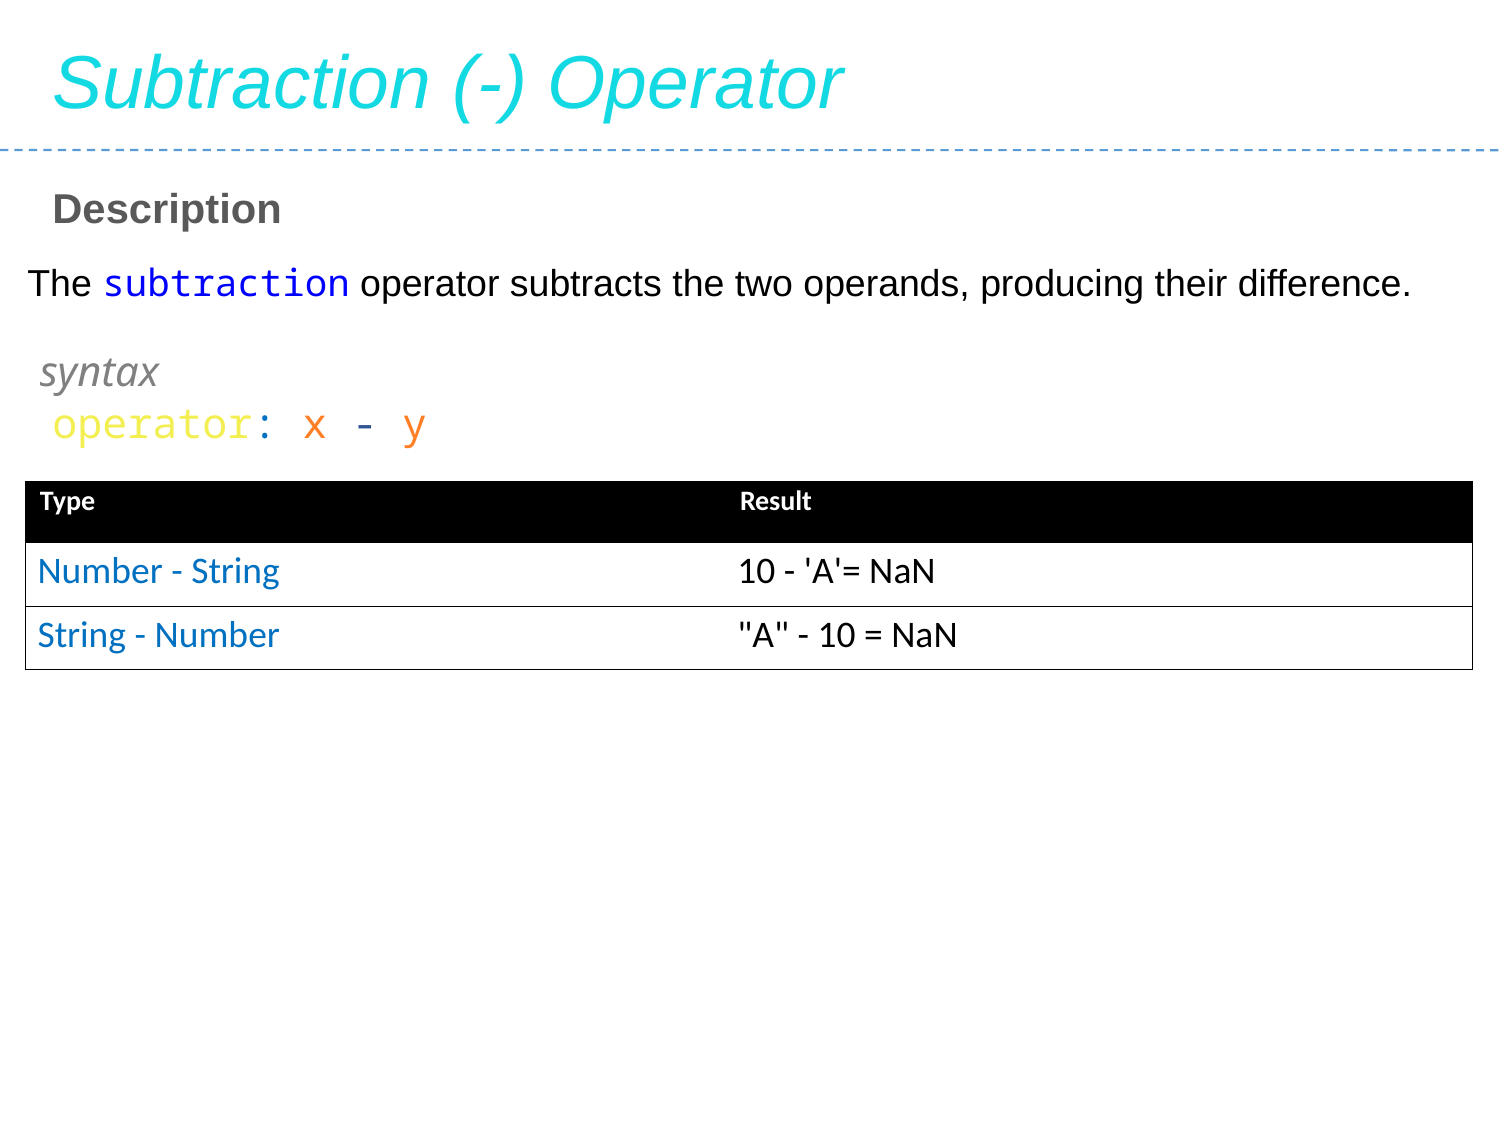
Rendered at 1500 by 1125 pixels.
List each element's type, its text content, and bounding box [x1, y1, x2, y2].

table_cell 10 - 'A'= NaN [725, 543, 1472, 606]
table_cell "A" - 10 = NaN [725, 607, 1472, 669]
table_header Result [725, 482, 1472, 542]
table_header Type [26, 482, 725, 542]
table_cell Number - String [26, 543, 725, 606]
text_box syntax [24, 337, 1475, 403]
text_box The subtraction operator subtracts the two operands, producing their difference. [12, 251, 1500, 312]
text_box Subtraction (-) Operator [37, 26, 1450, 131]
text_box operator: x - y [37, 389, 1463, 455]
text_box Description [37, 174, 1450, 240]
table_cell String - Number [26, 607, 725, 669]
